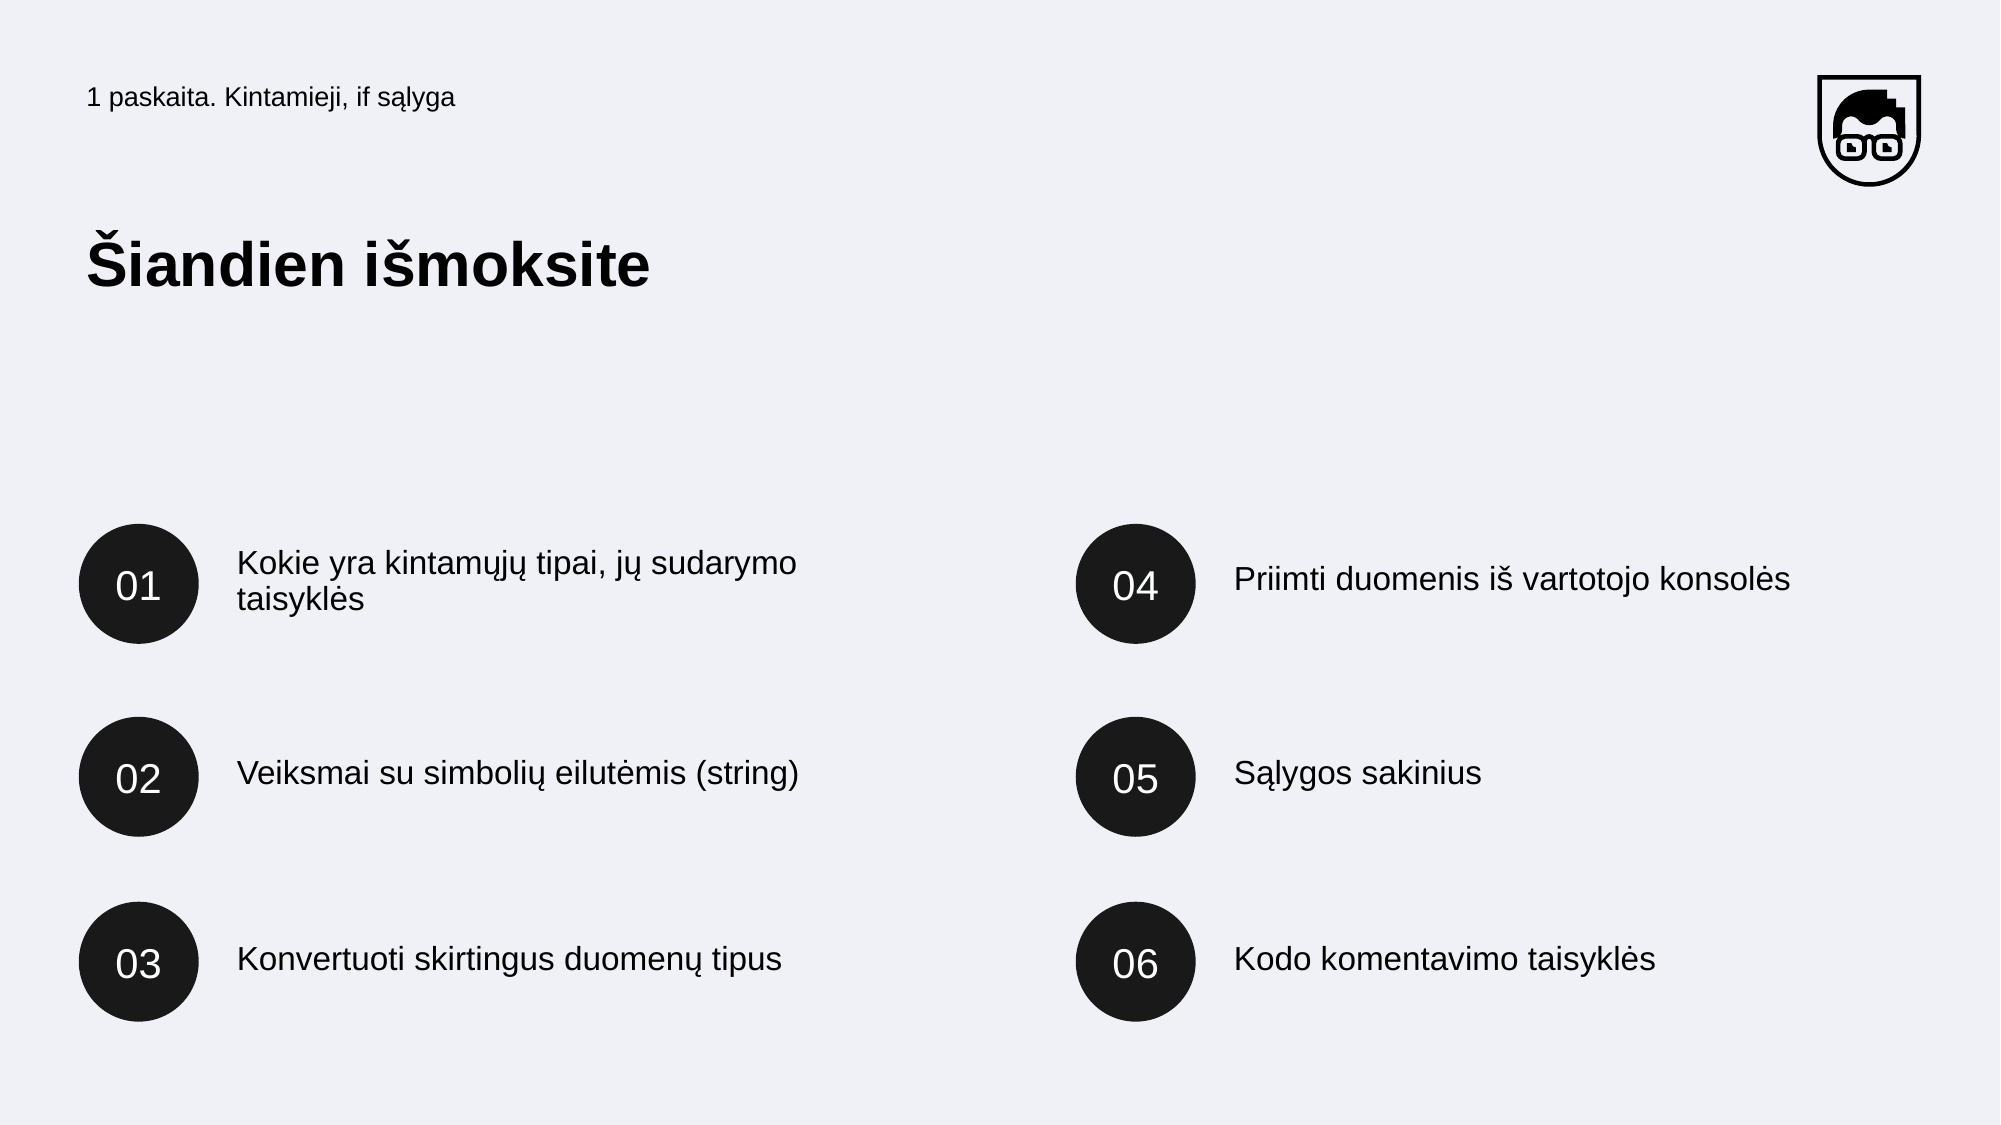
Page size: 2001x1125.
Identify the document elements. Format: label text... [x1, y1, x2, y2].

text_box Kodo komentavimo taisyklės [1226, 934, 1922, 989]
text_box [1075, 716, 1196, 837]
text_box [1075, 901, 1196, 1022]
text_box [78, 901, 199, 1022]
text_box Konvertuoti skirtingus duomenų tipus [229, 934, 925, 989]
text_box 1 paskaita. Kintamieji, if sąlyga [78, 75, 1000, 150]
text_box Kokie yra kintamųjų tipai, jų sudarymo taisyklės [229, 538, 925, 630]
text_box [78, 716, 199, 837]
text_box Veiksmai su simbolių eilutėmis (string) [229, 748, 925, 805]
text_box Šiandien išmoksite [78, 224, 925, 449]
text_box Sąlygos sakinius [1226, 748, 1922, 805]
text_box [78, 523, 199, 645]
text_box Priimti duomenis iš vartotojo konsolės [1226, 553, 1922, 614]
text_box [1075, 523, 1196, 645]
